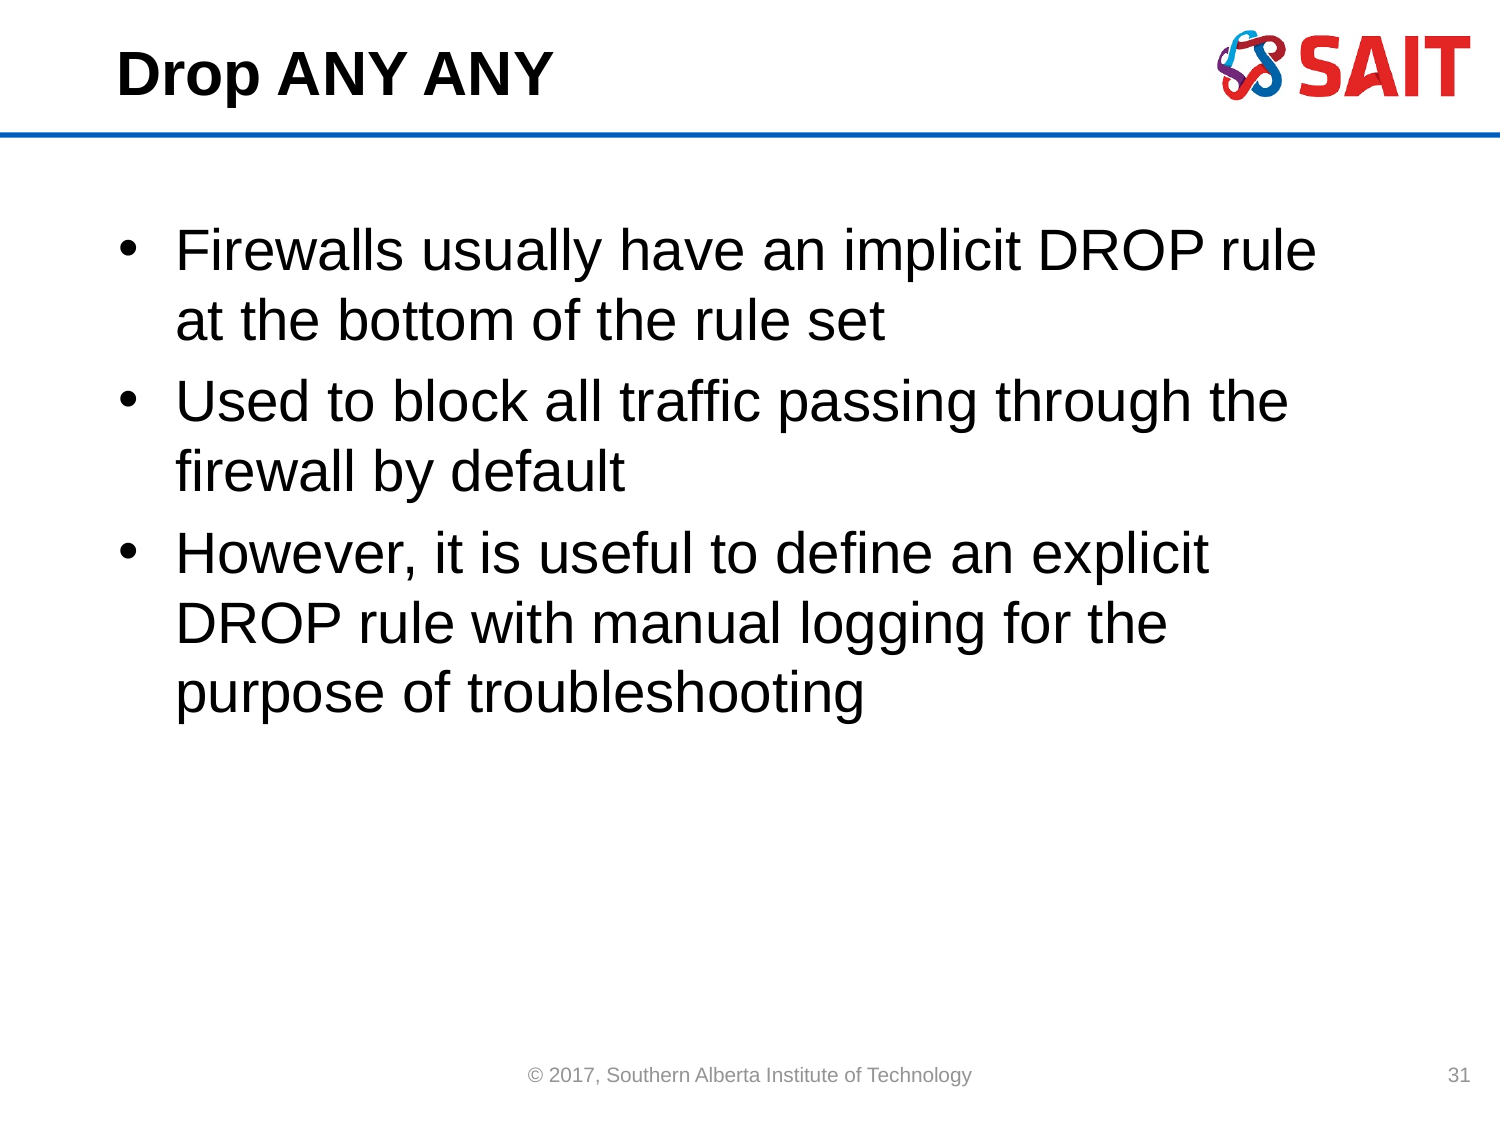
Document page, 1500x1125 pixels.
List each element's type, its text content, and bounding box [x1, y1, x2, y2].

picture [1187, 0, 1500, 130]
list Firewalls usually have an implicit DROP rule at the bottom of the rule set Used to block all traffic passing through the firewall by default However, it is useful to define an explicit DROP rule with manual logging for the purpose of troubleshooting [104, 204, 1391, 1020]
title Drop ANY ANY [101, 25, 1200, 129]
